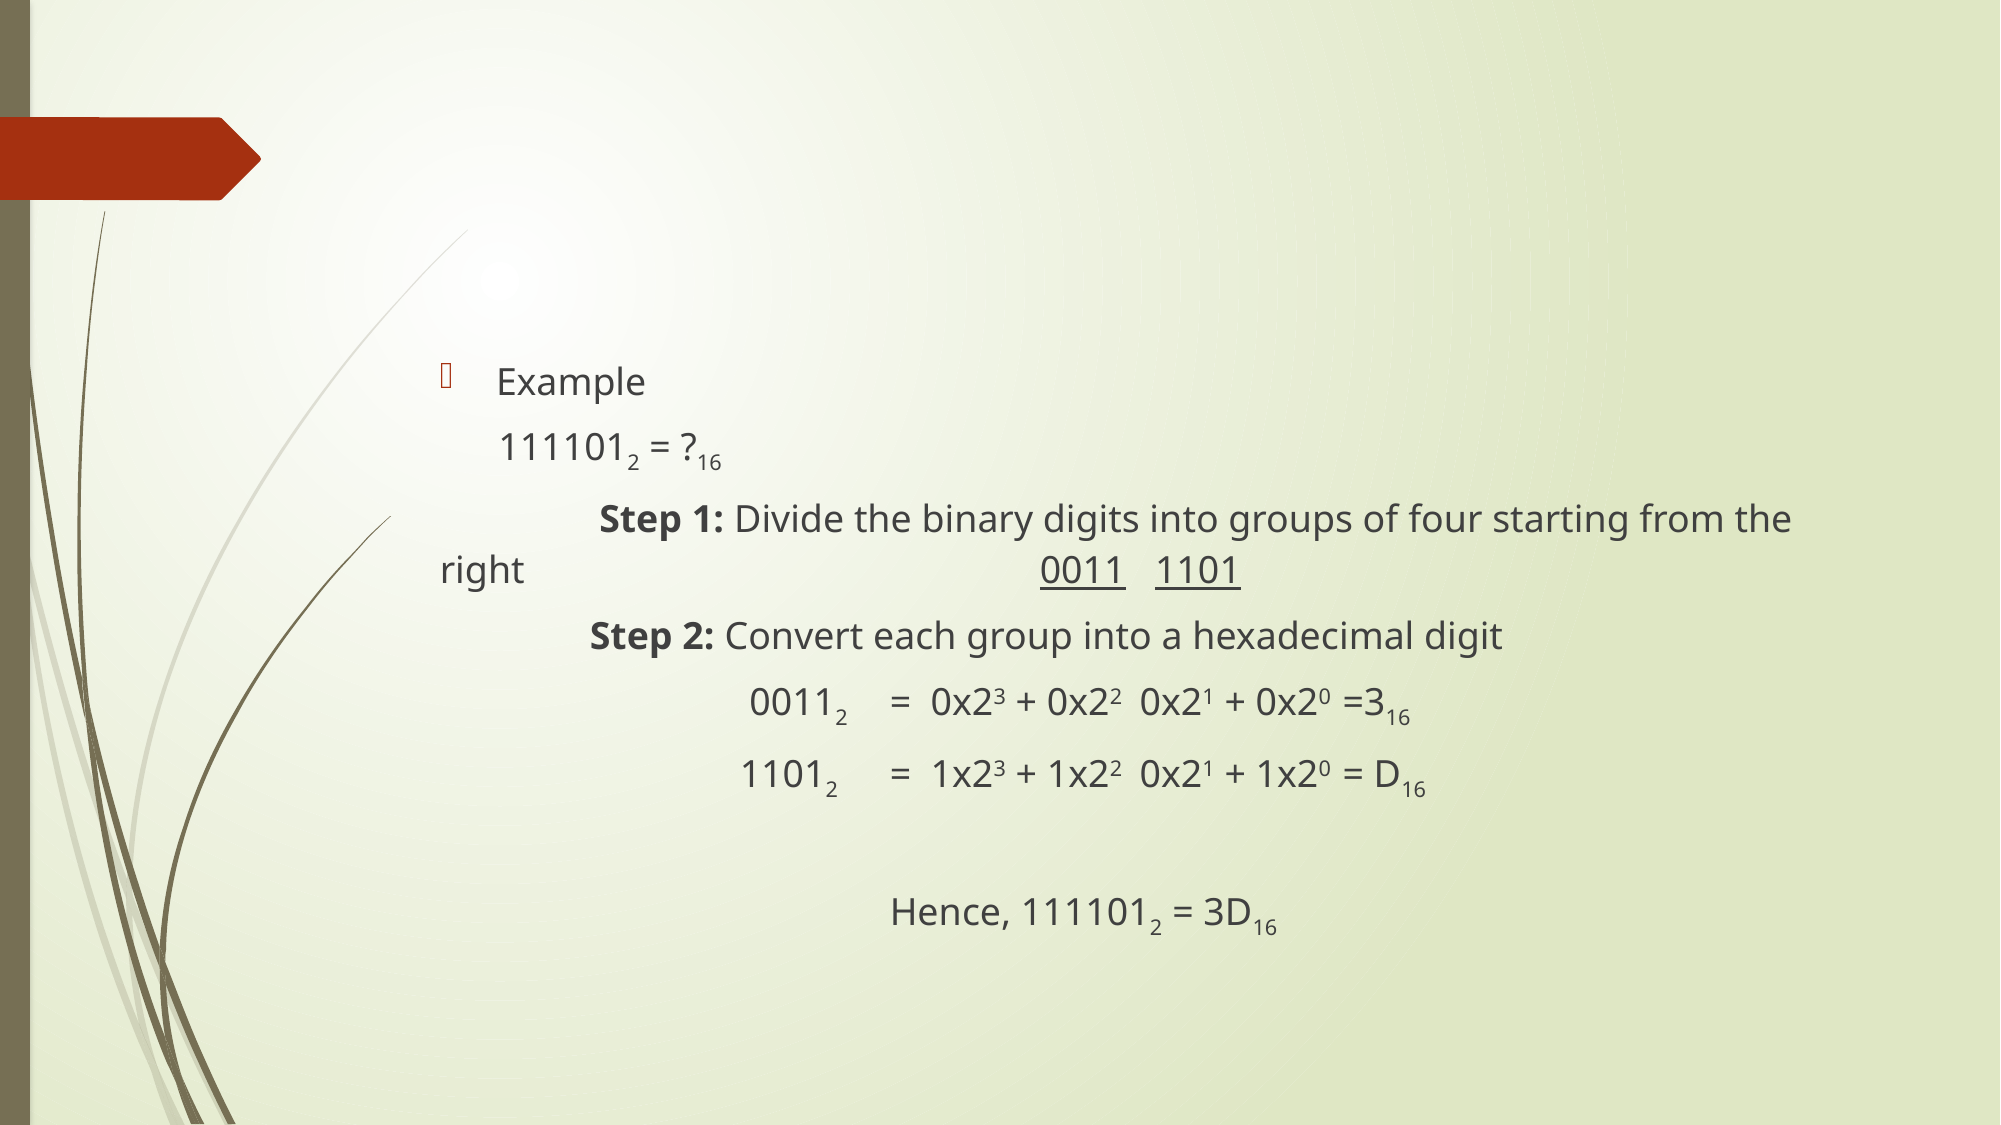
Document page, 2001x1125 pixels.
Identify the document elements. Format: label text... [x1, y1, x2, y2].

list Example 1111012 = ?16 Step 1: Divide the binary digits into groups of four starting from the right 0011 1101 Step 2: Convert each group into a hexadecimal digit 00112 = 0x23 + 0x22 0x21 + 0x20 =316 11012 = 1x23 + 1x22 0x21 + 1x20 = D16 Hence, 1111012 = 3D16 [424, 350, 1888, 970]
